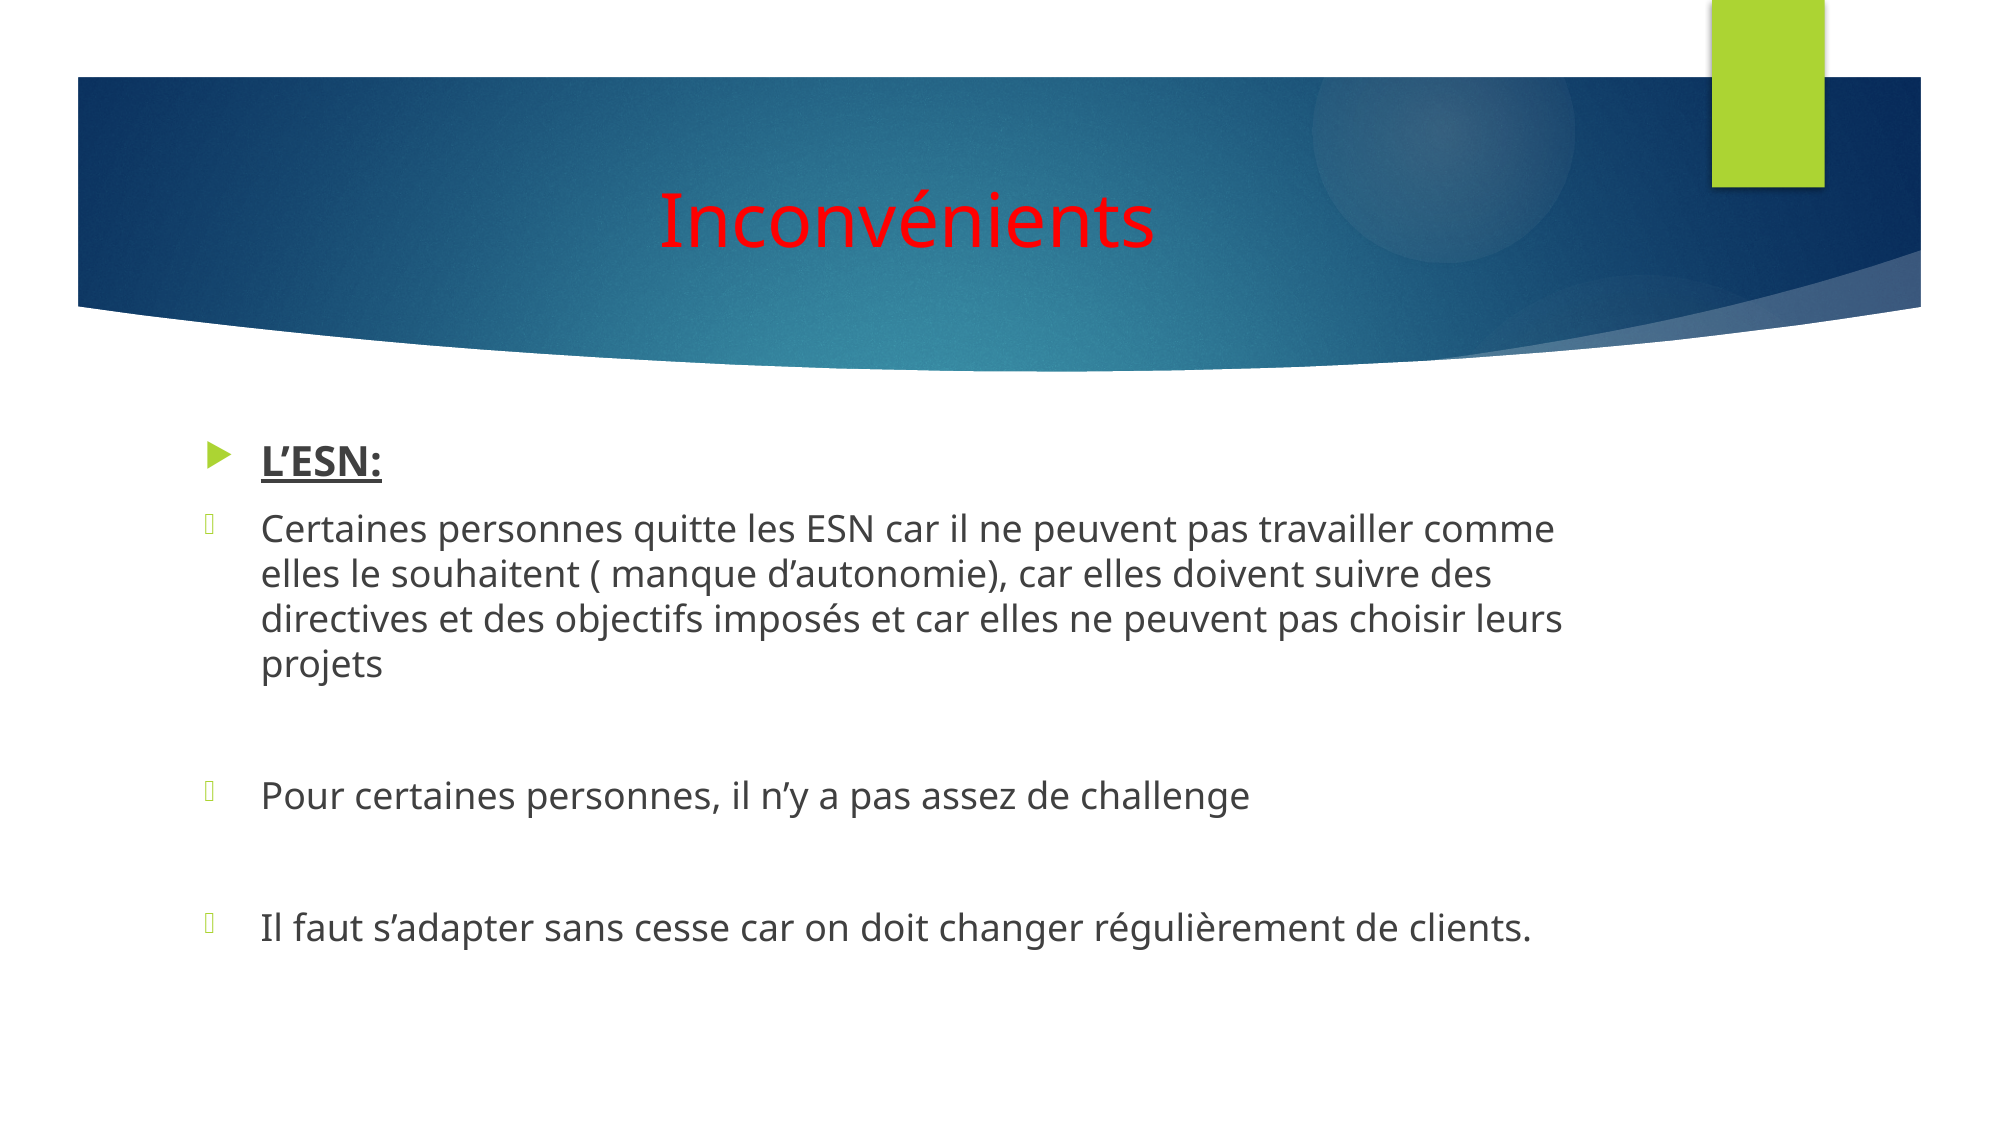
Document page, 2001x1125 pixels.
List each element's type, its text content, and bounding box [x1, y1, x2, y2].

list L’ESN: Certaines personnes quitte les ESN car il ne peuvent pas travailler comme elles le souhaitent ( manque d’autonomie), car elles doivent suivre des directives et des objectifs imposés et car elles ne peuvent pas choisir leurs projets Pour certaines personnes, il n’y a pas assez de challenge Il faut s’adapter sans cesse car on doit changer régulièrement de clients. [189, 427, 1627, 988]
title Inconvénients [189, 159, 1627, 276]
